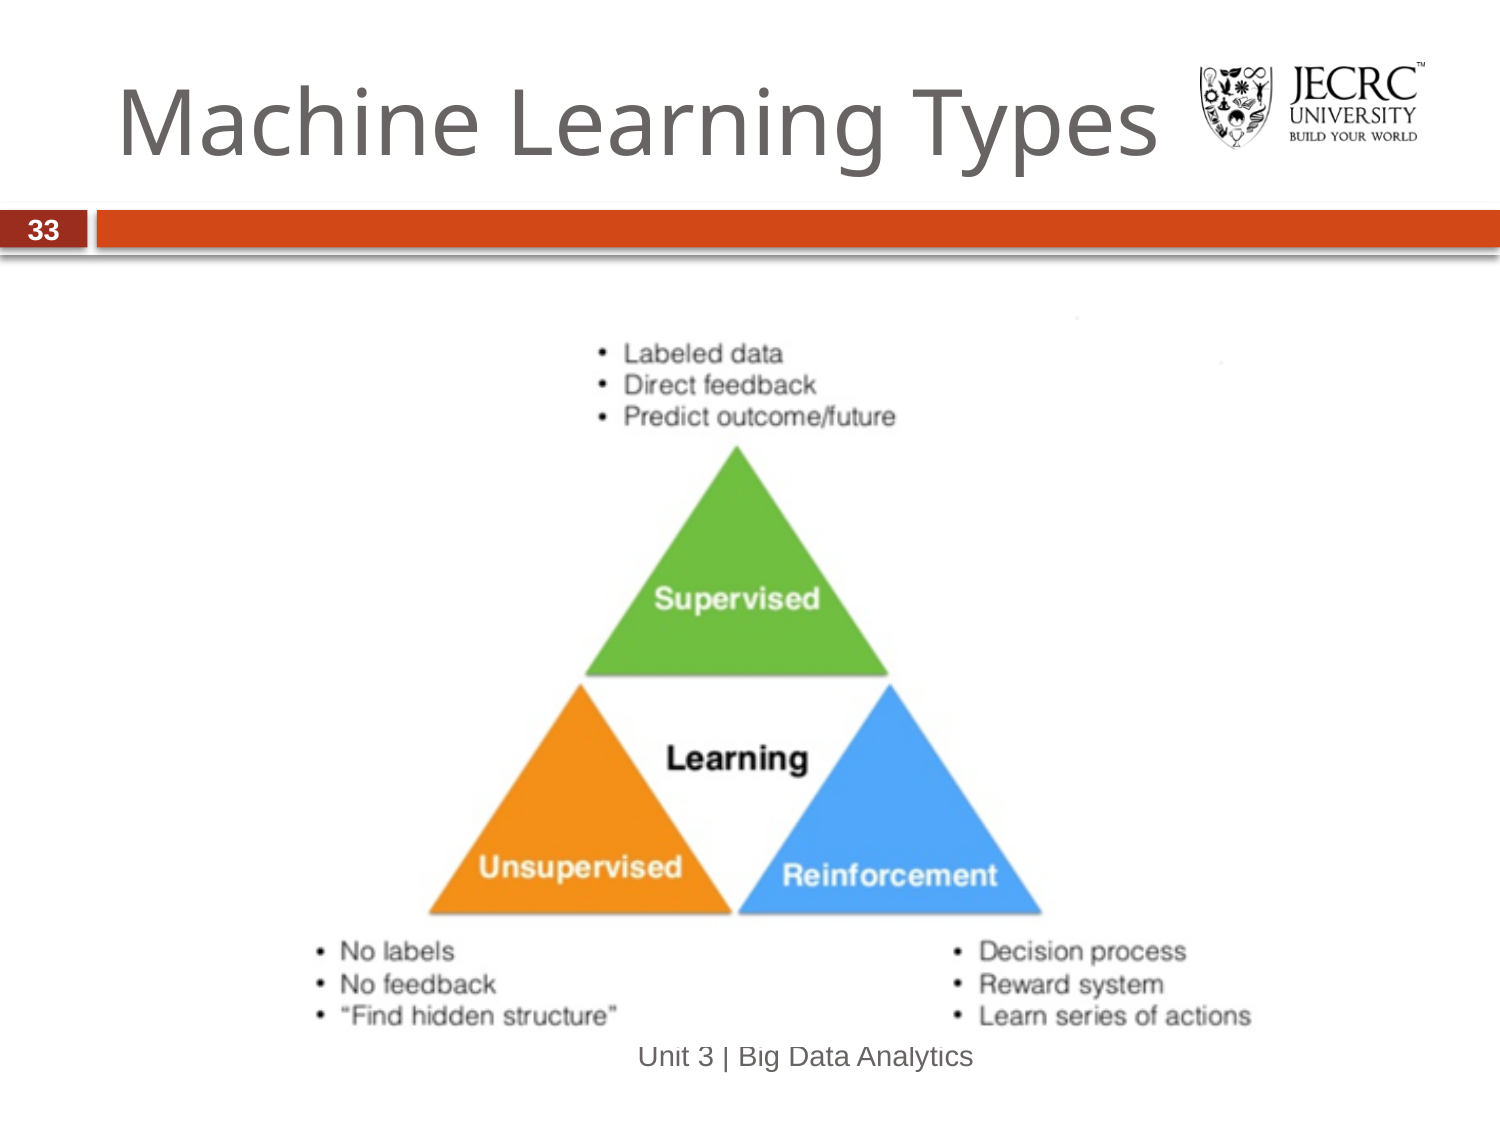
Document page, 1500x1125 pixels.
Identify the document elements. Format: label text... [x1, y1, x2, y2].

title Machine Learning Types [100, 37, 1438, 200]
picture [1199, 62, 1425, 151]
footer Unit 3 | Big Data Analytics [99, 1024, 990, 1085]
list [262, 274, 1276, 1048]
slide_number 33 [0, 208, 88, 249]
